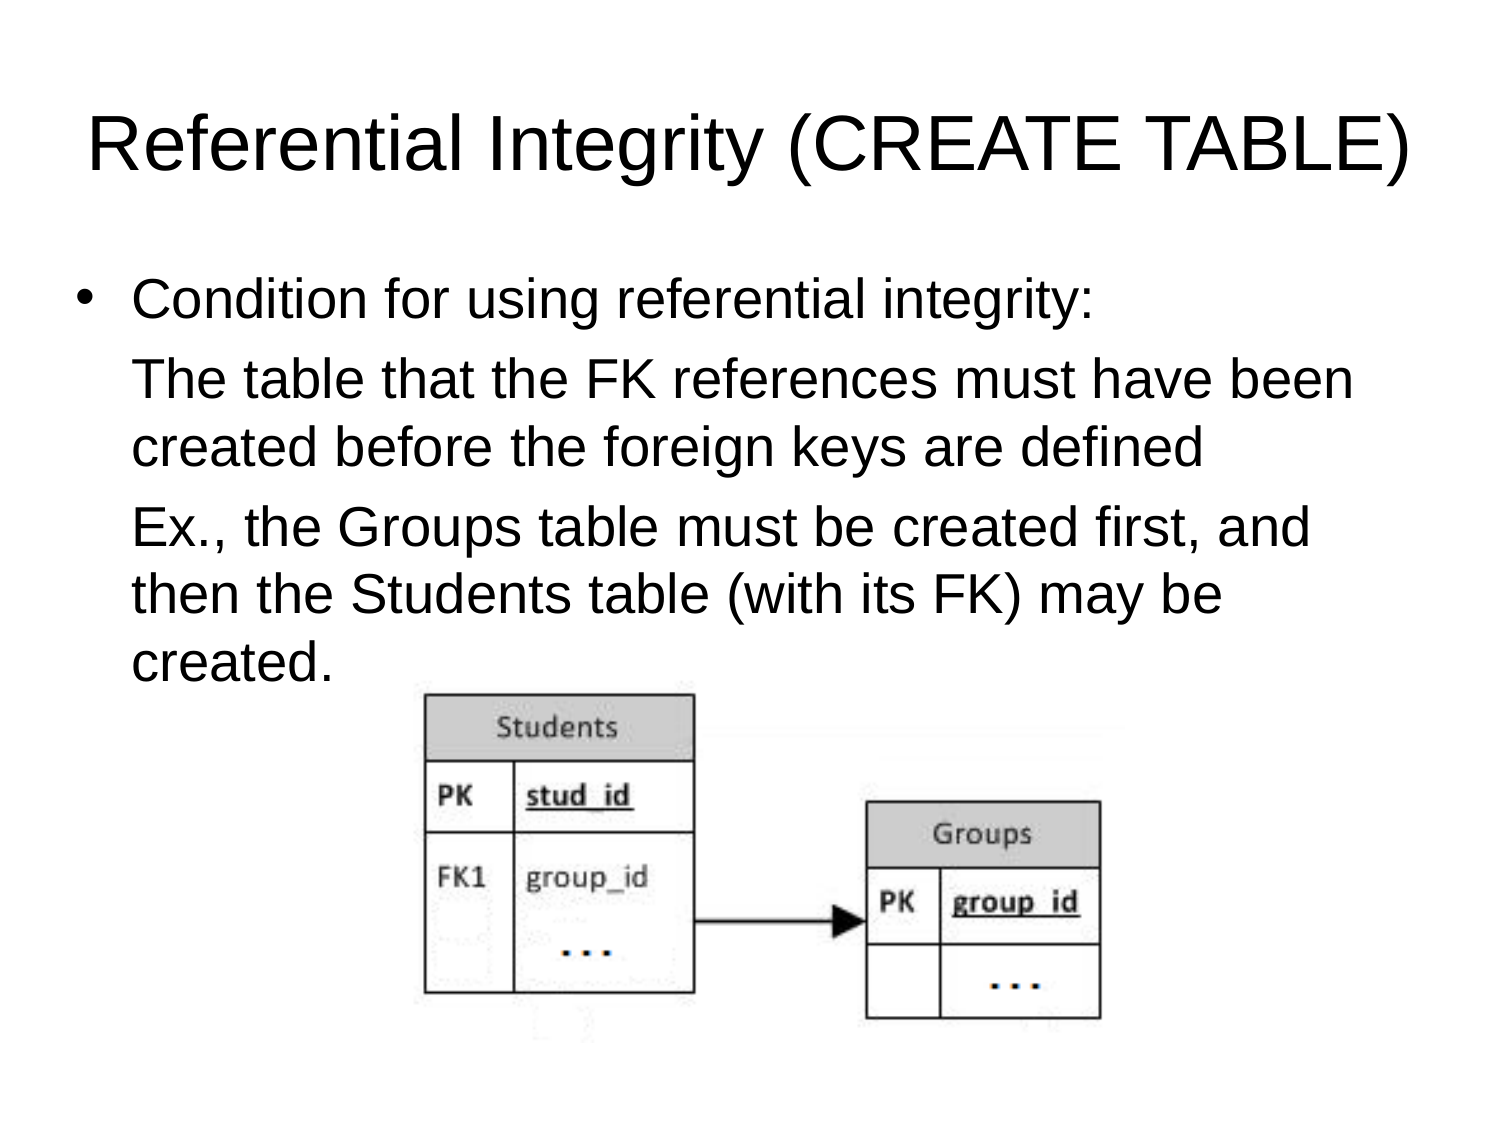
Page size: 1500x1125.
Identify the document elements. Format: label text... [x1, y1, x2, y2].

list Condition for using referential integrity: The table that the FK references must have been created before the foreign keys are defined Ex., the Groups table must be created first, and then the Students table (with its FK) may be created. [75, 262, 1425, 1005]
picture [412, 674, 1126, 1043]
title Referential Integrity (CREATE TABLE) [75, 45, 1425, 233]
